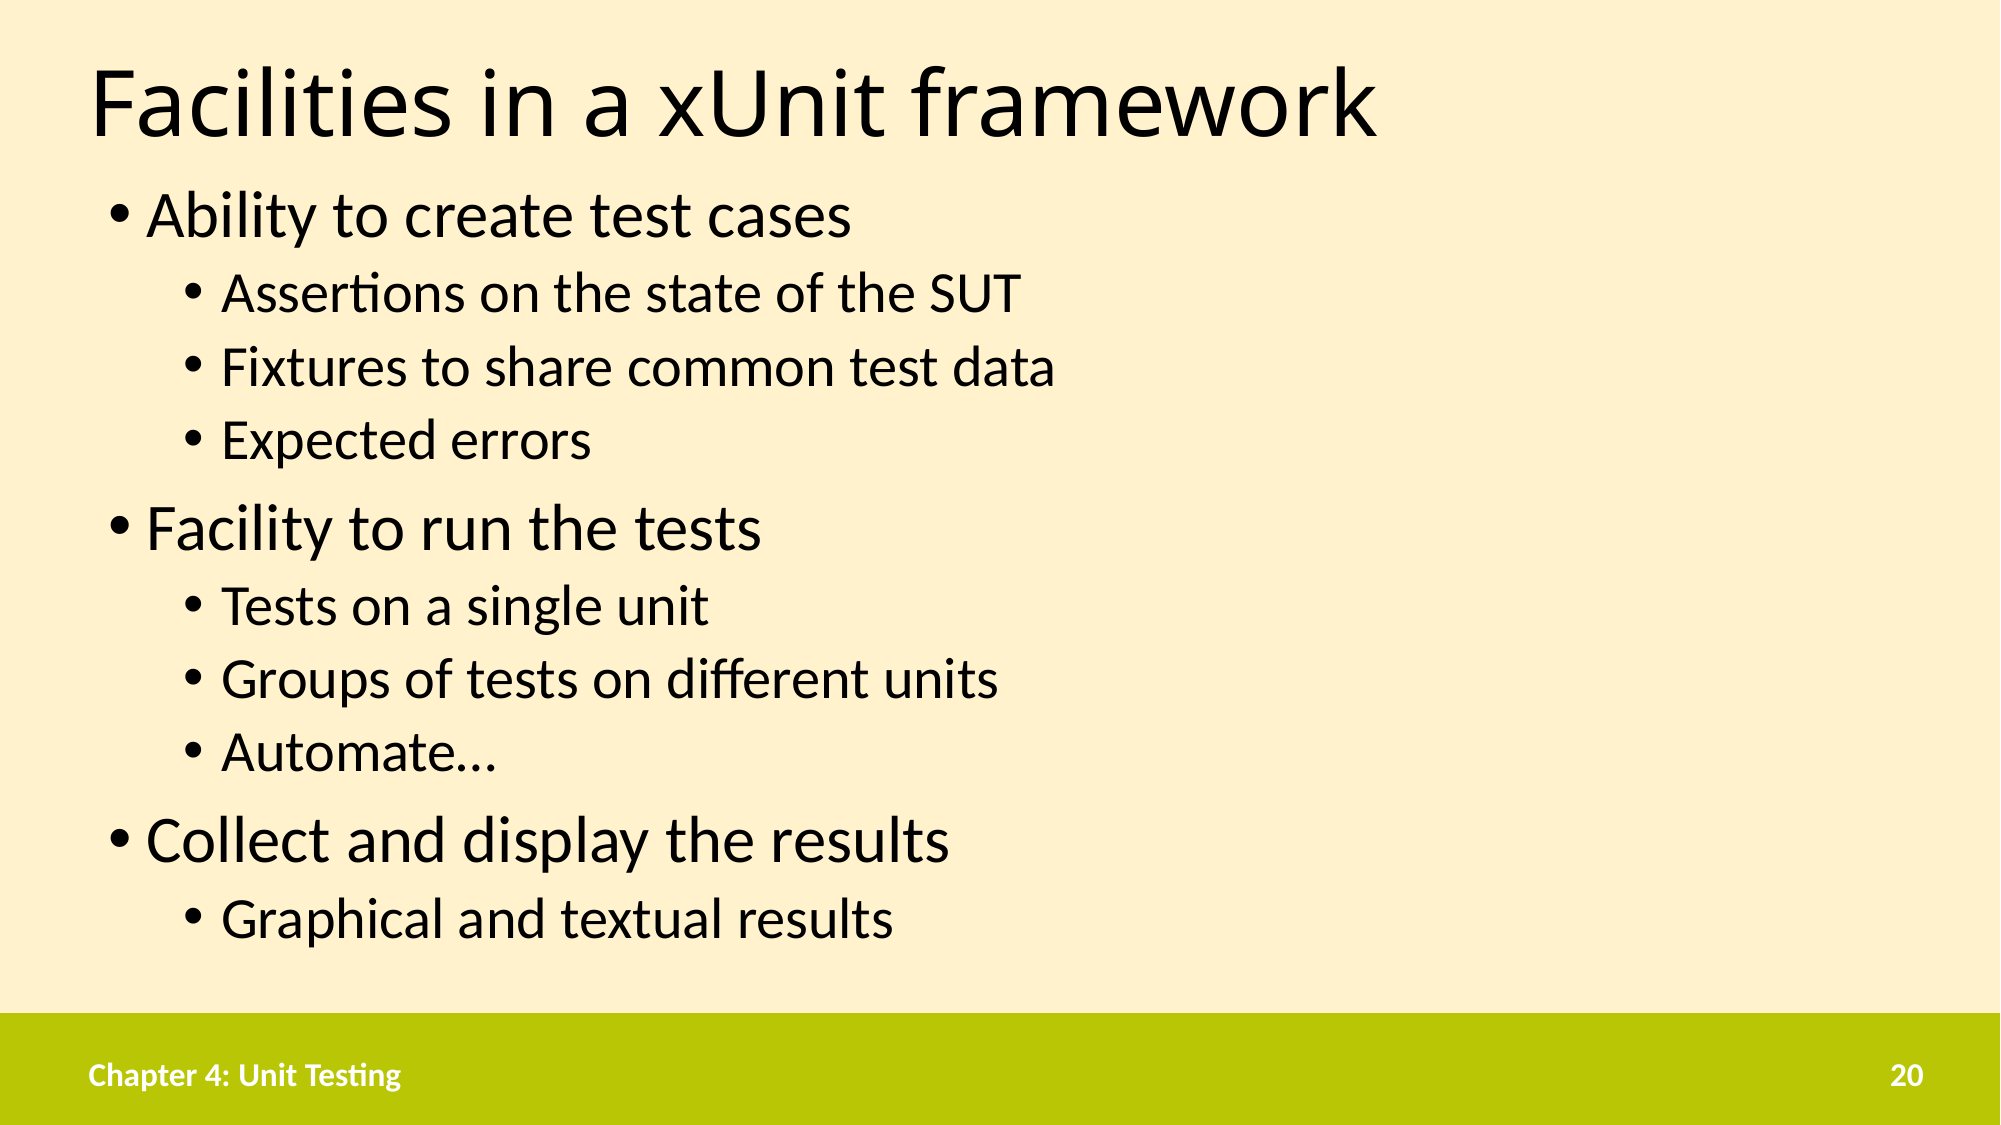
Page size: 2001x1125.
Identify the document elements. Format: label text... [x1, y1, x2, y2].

slide_number 20 [1412, 1042, 1939, 1103]
footer Chapter 4: Unit Testing [73, 1042, 1002, 1103]
list Ability to create test cases Assertions on the state of the SUT Fixtures to share common test data Expected errors Facility to run the tests Tests on a single unit Groups of tests on different units Automate… Collect and display the results Graphical and textual results [93, 172, 1939, 988]
title Facilities in a xUnit framework [73, 40, 1939, 173]
